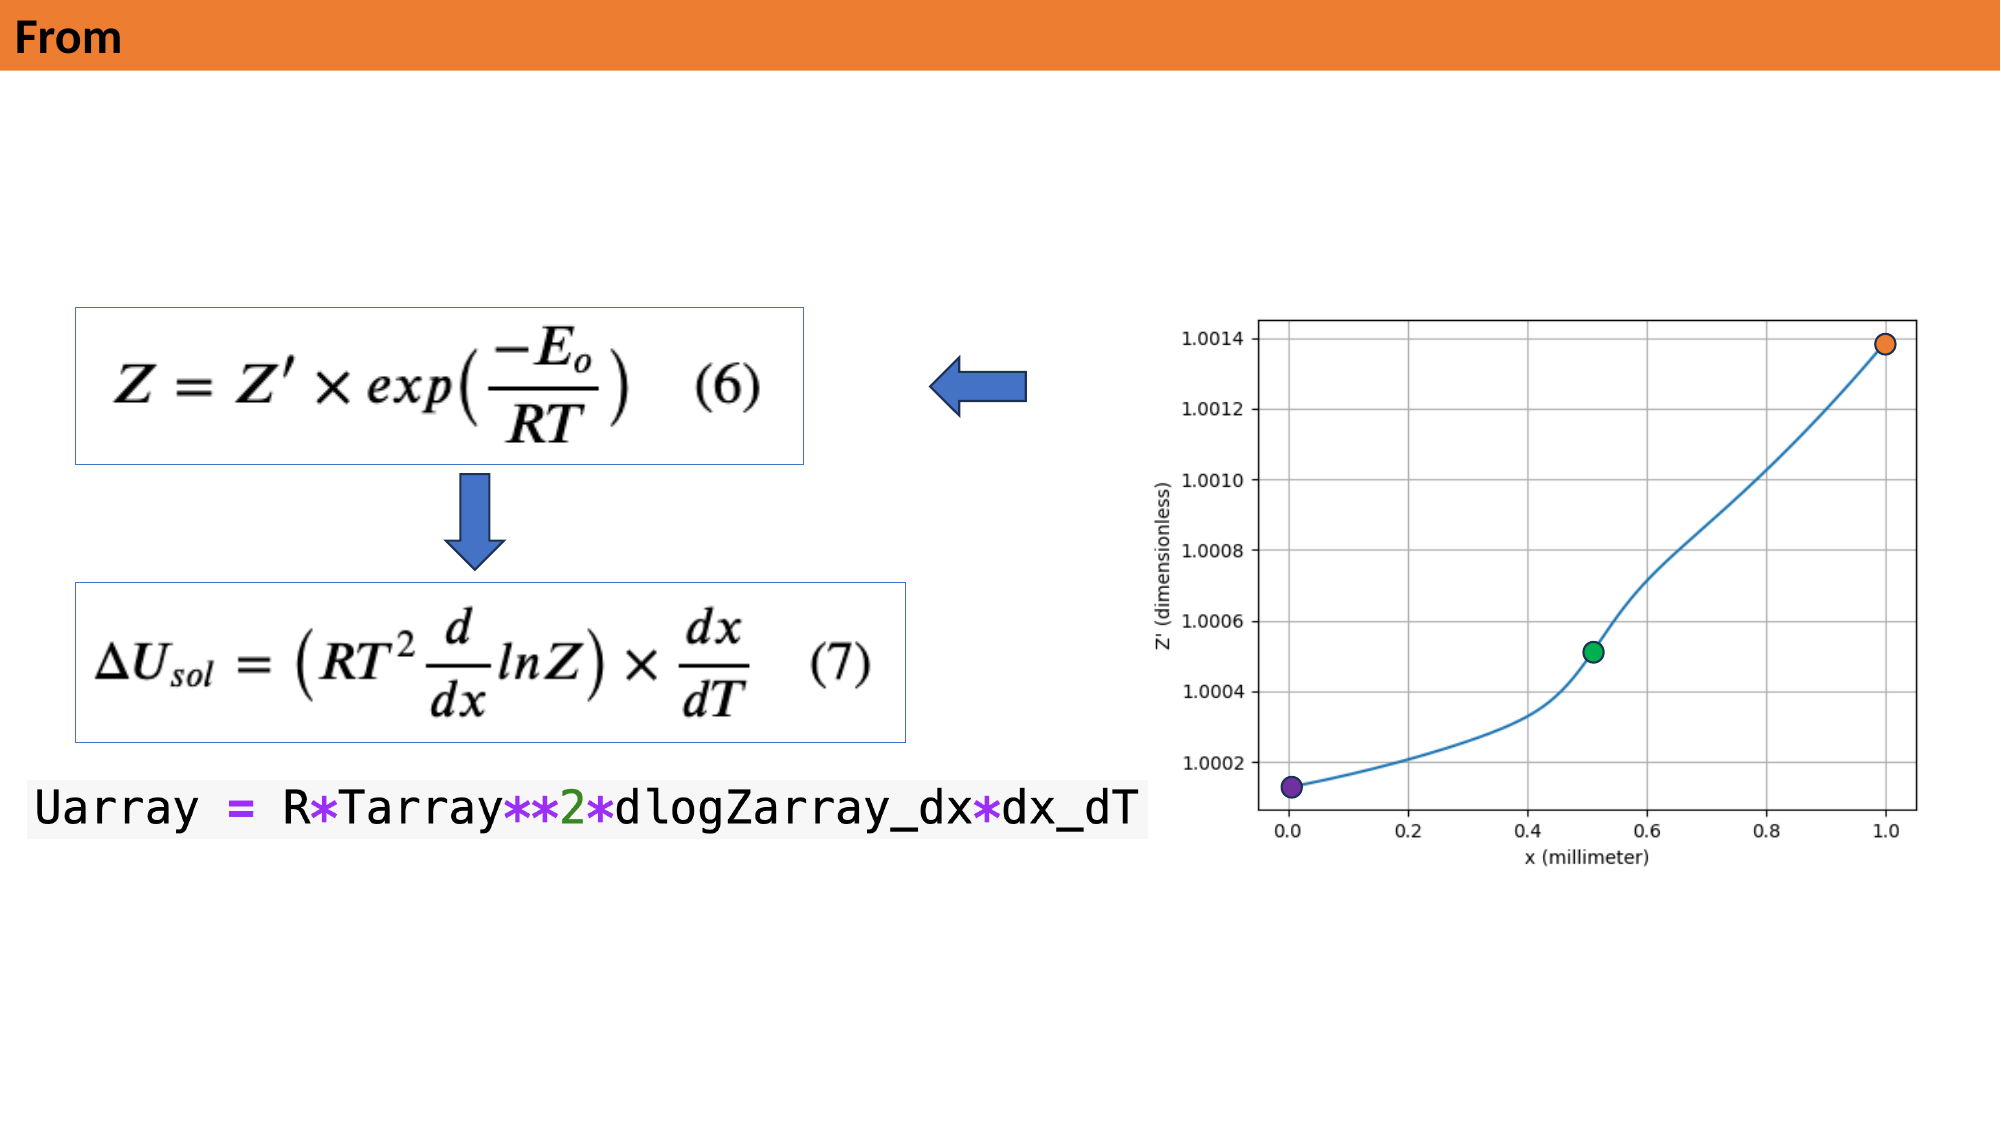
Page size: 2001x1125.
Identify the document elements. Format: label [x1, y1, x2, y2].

text_box [1152, 243, 1925, 880]
picture [75, 307, 804, 465]
picture [27, 780, 1148, 839]
text_box [928, 354, 1027, 419]
picture [75, 582, 906, 743]
text_box [443, 473, 507, 572]
